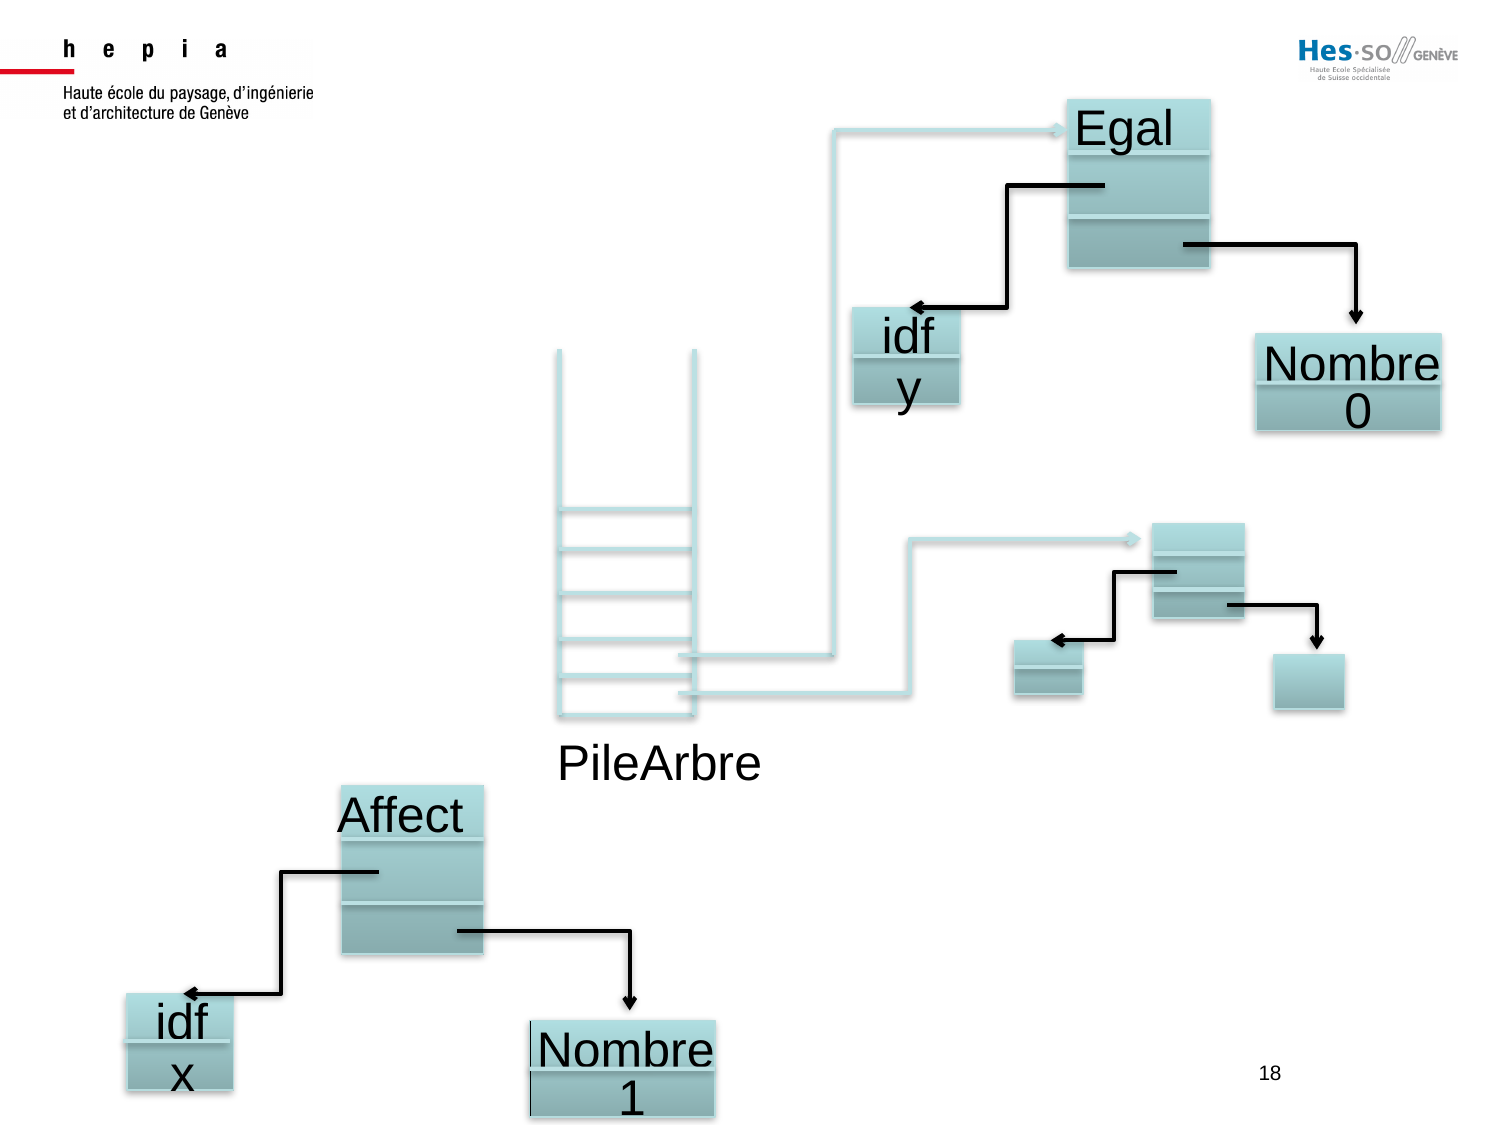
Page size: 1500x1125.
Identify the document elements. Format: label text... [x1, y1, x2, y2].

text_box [559, 348, 695, 716]
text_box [852, 88, 1464, 433]
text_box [126, 774, 738, 1119]
picture [1298, 35, 1458, 82]
picture [0, 39, 313, 119]
text_box PileArbre [542, 723, 796, 799]
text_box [677, 538, 1009, 694]
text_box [1014, 523, 1345, 710]
